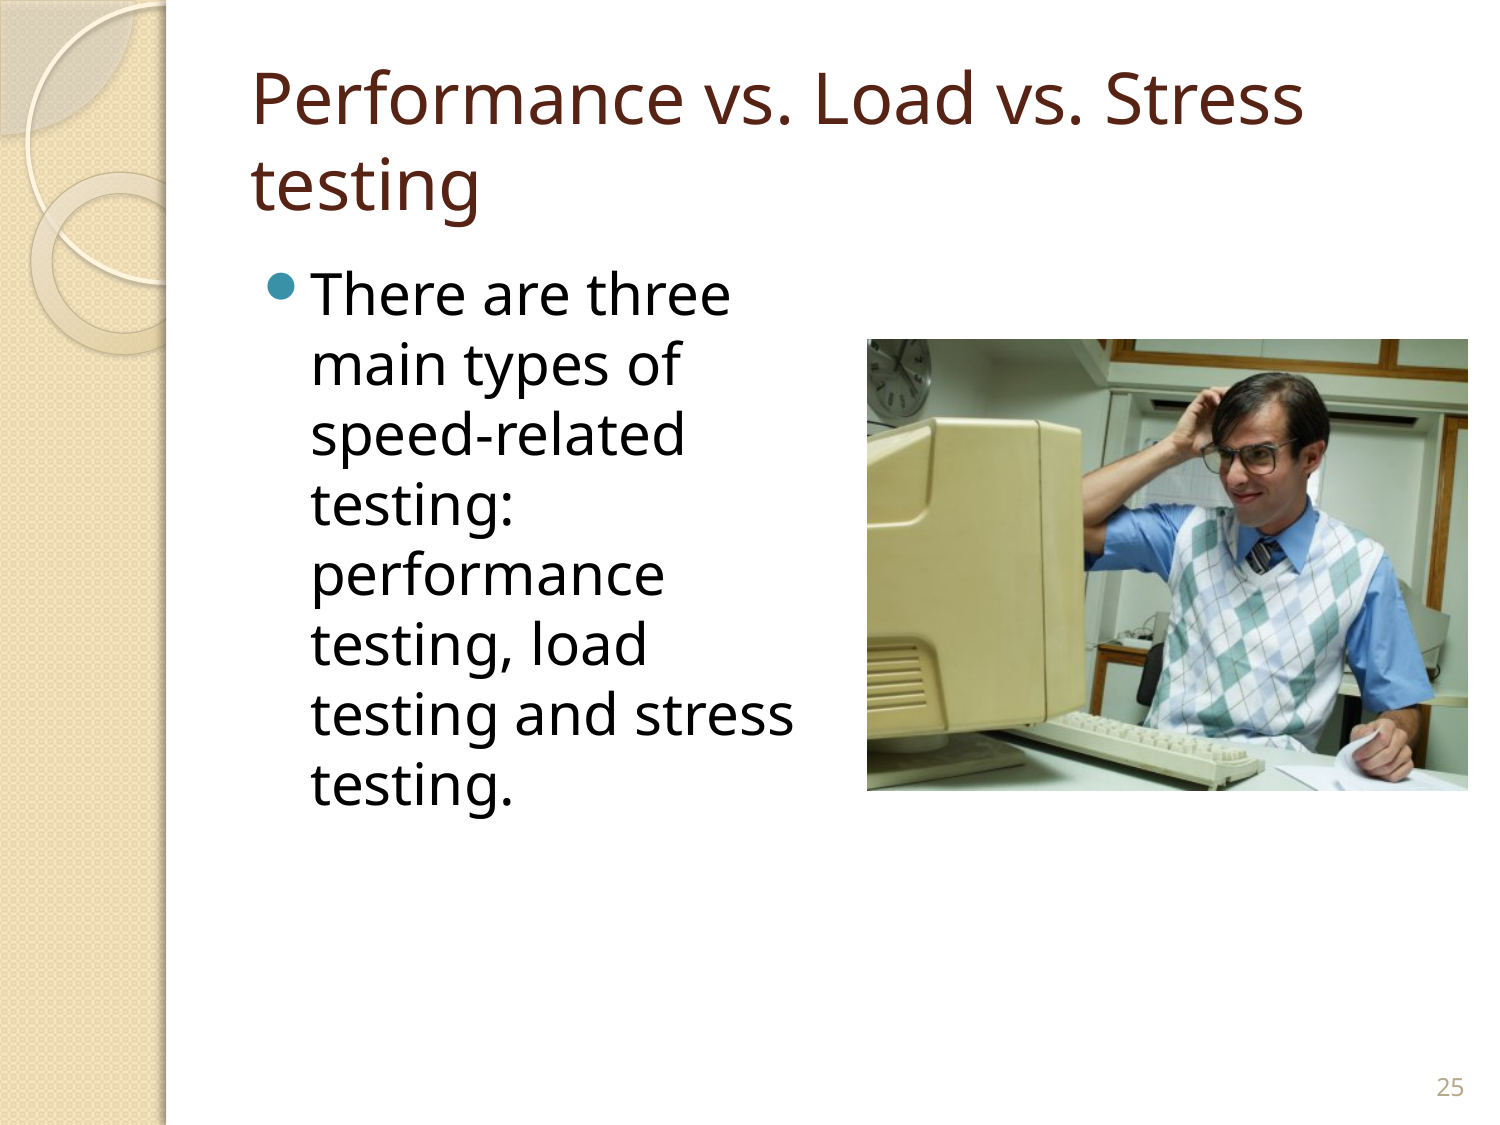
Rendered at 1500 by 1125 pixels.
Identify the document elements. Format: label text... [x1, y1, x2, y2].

title Performance vs. Load vs. Stress testing [235, 45, 1466, 233]
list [866, 339, 1468, 791]
slide_number 25 [1413, 1034, 1488, 1113]
list There are three main types of speed-related testing: performance testing, load testing and stress testing. [235, 249, 836, 1015]
